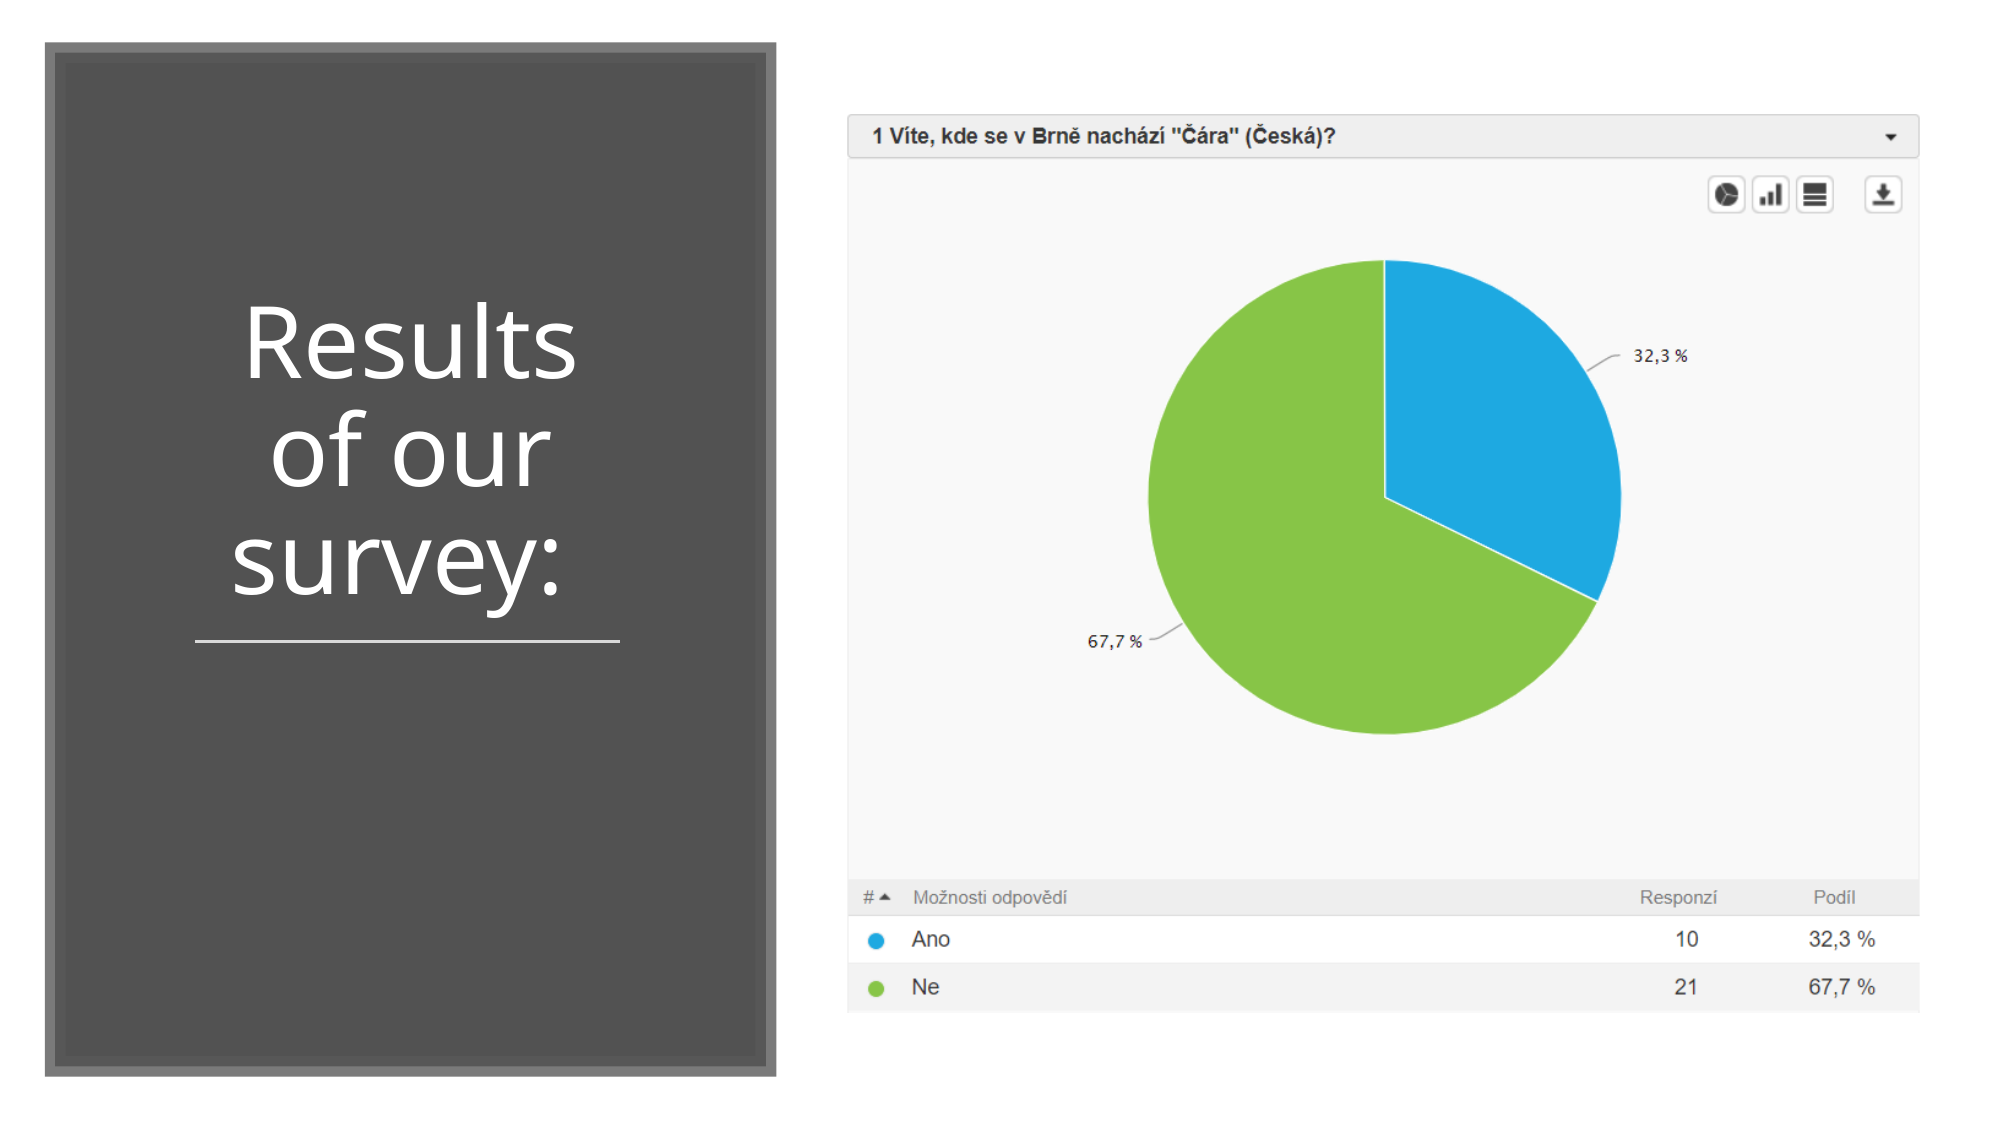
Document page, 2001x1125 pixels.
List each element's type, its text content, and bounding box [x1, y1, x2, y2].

text_box [54, 52, 767, 1067]
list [845, 113, 1921, 1013]
title Results of our survey: [110, 149, 711, 624]
